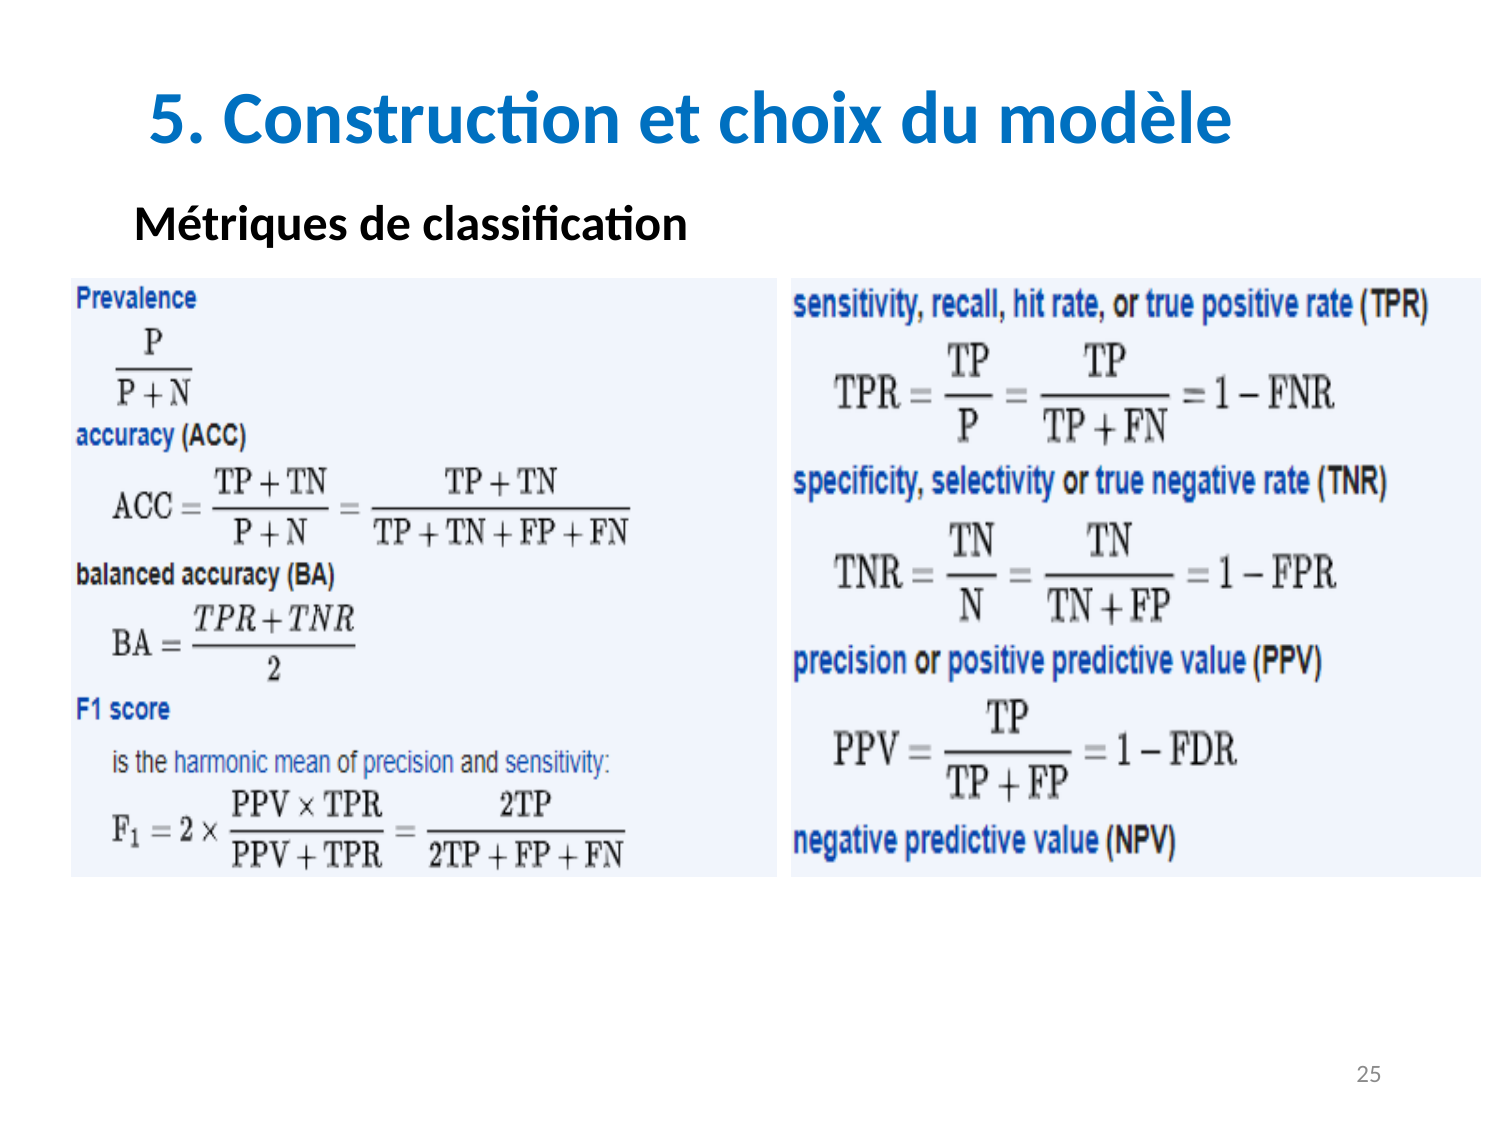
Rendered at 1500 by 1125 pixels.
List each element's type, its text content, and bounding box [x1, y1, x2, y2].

slide_number 25 [1059, 1042, 1397, 1103]
text_box Métriques de classification [118, 152, 1481, 318]
picture [791, 278, 1482, 877]
picture [71, 278, 777, 877]
title 5. Construction et choix du modèle [16, 25, 1367, 214]
